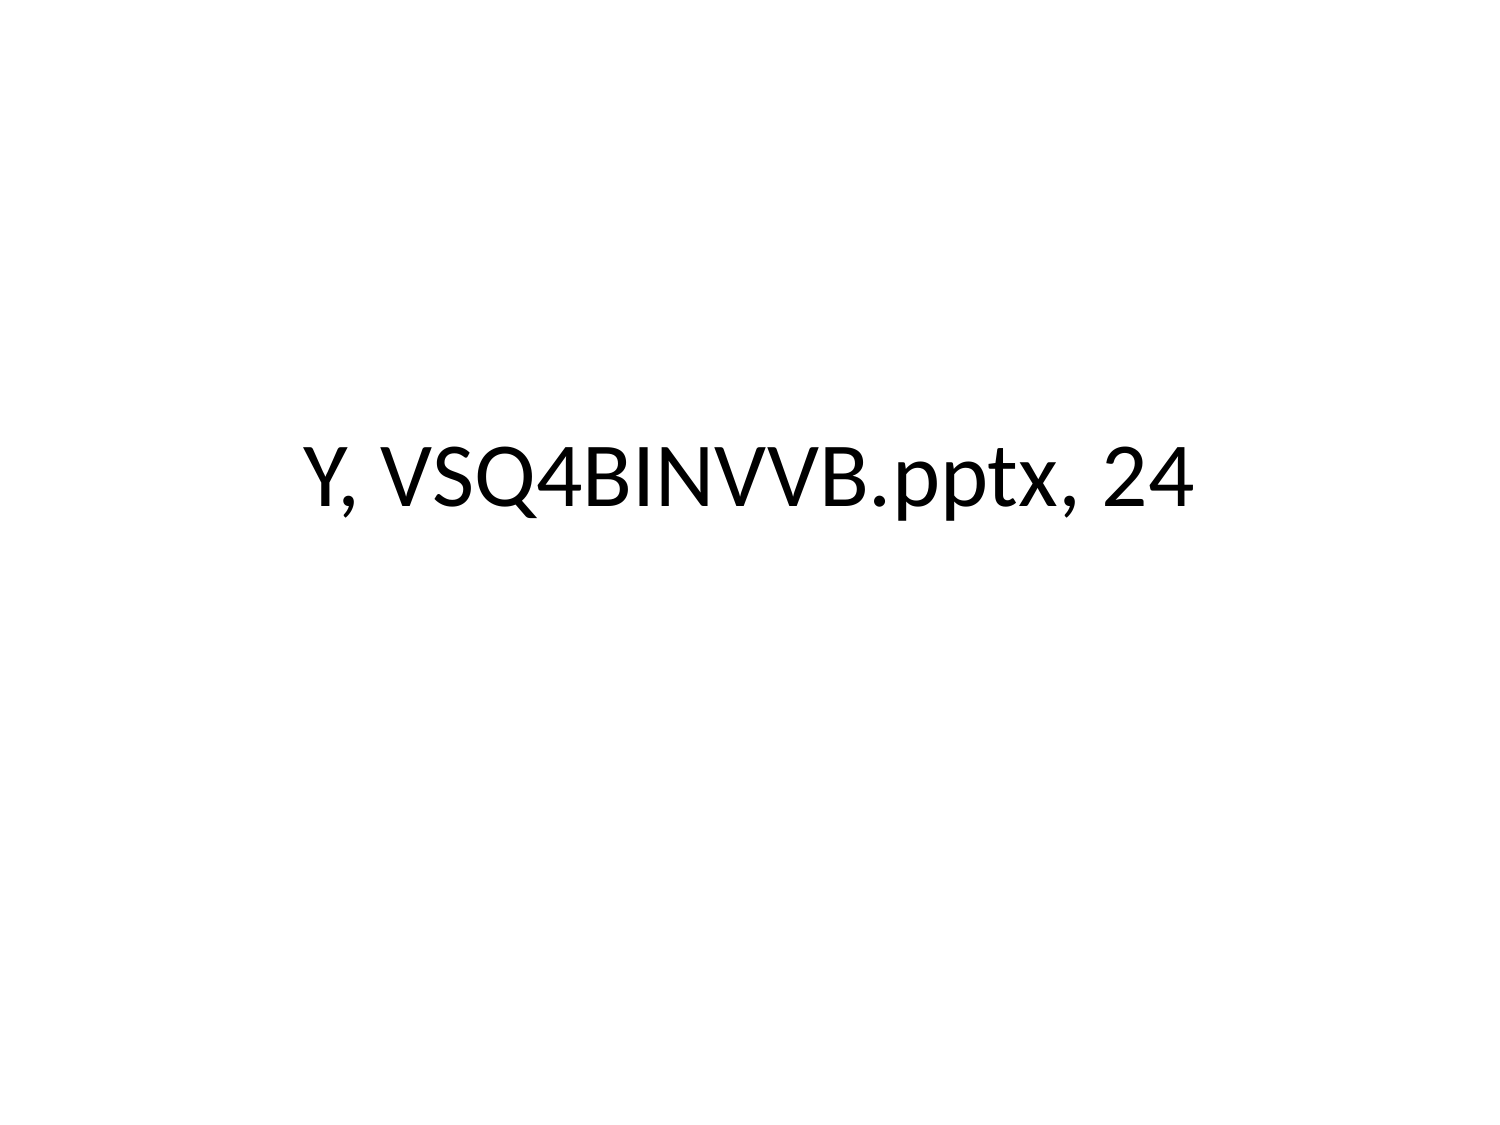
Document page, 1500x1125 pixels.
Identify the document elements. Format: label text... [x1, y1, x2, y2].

title Y, VSQ4BINVVB.pptx, 24 [112, 349, 1388, 591]
